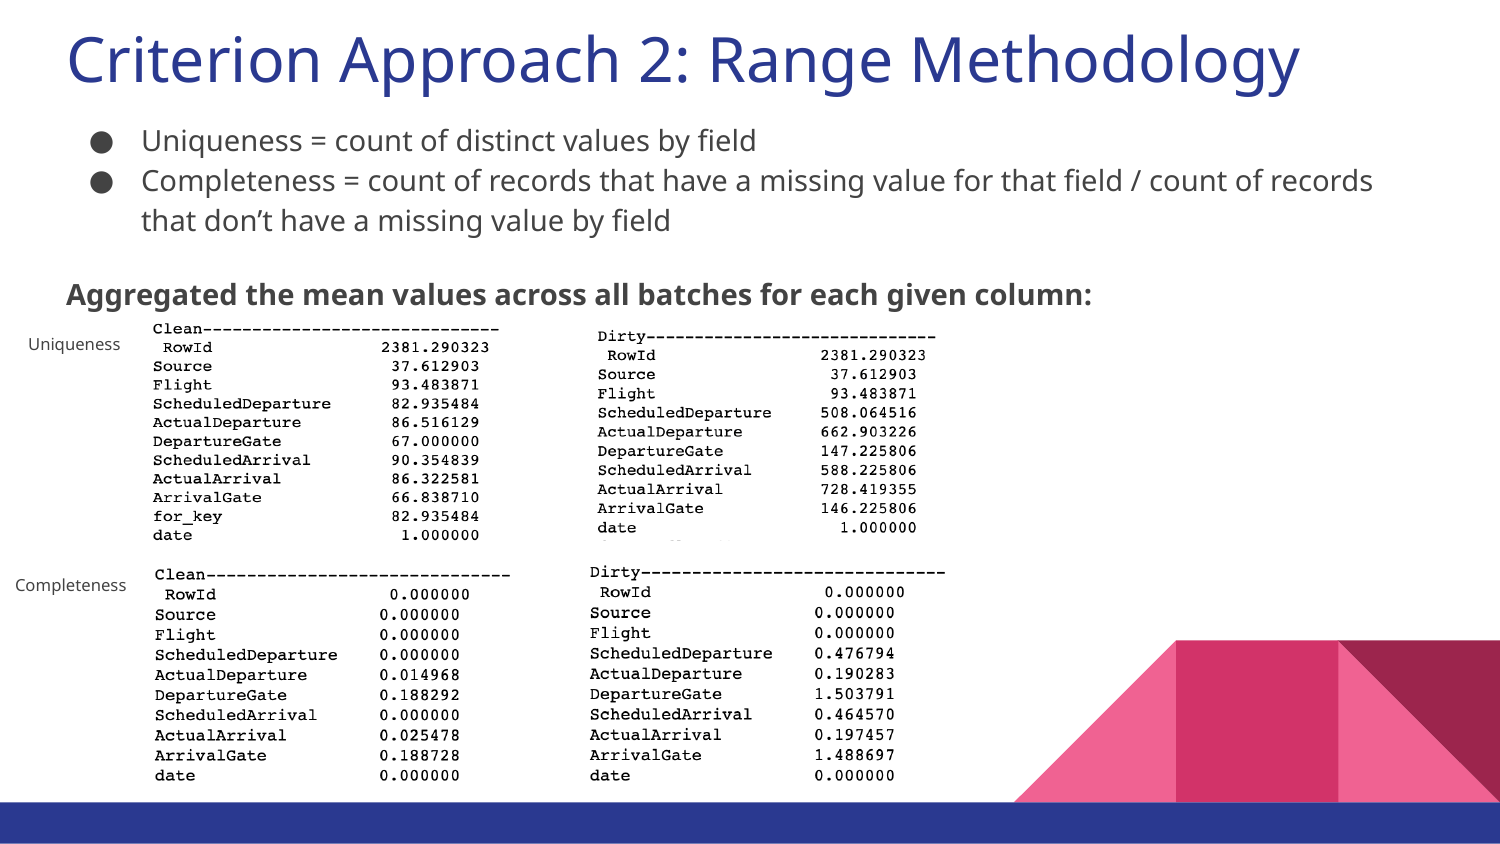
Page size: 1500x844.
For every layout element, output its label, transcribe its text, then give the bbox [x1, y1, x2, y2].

picture [578, 558, 951, 787]
text_box Completeness [0, 559, 133, 633]
picture [147, 318, 507, 547]
title Criterion Approach 2: Range Methodology [51, 4, 1449, 101]
text_box Uniqueness [13, 318, 146, 393]
list Uniqueness = count of distinct values by field Completeness = count of records that have a missing value for that field / count of records that don’t have a missing value by field Aggregated the mean values across all batches for each given column: [51, 101, 1449, 786]
picture [135, 558, 520, 787]
picture [589, 324, 941, 541]
